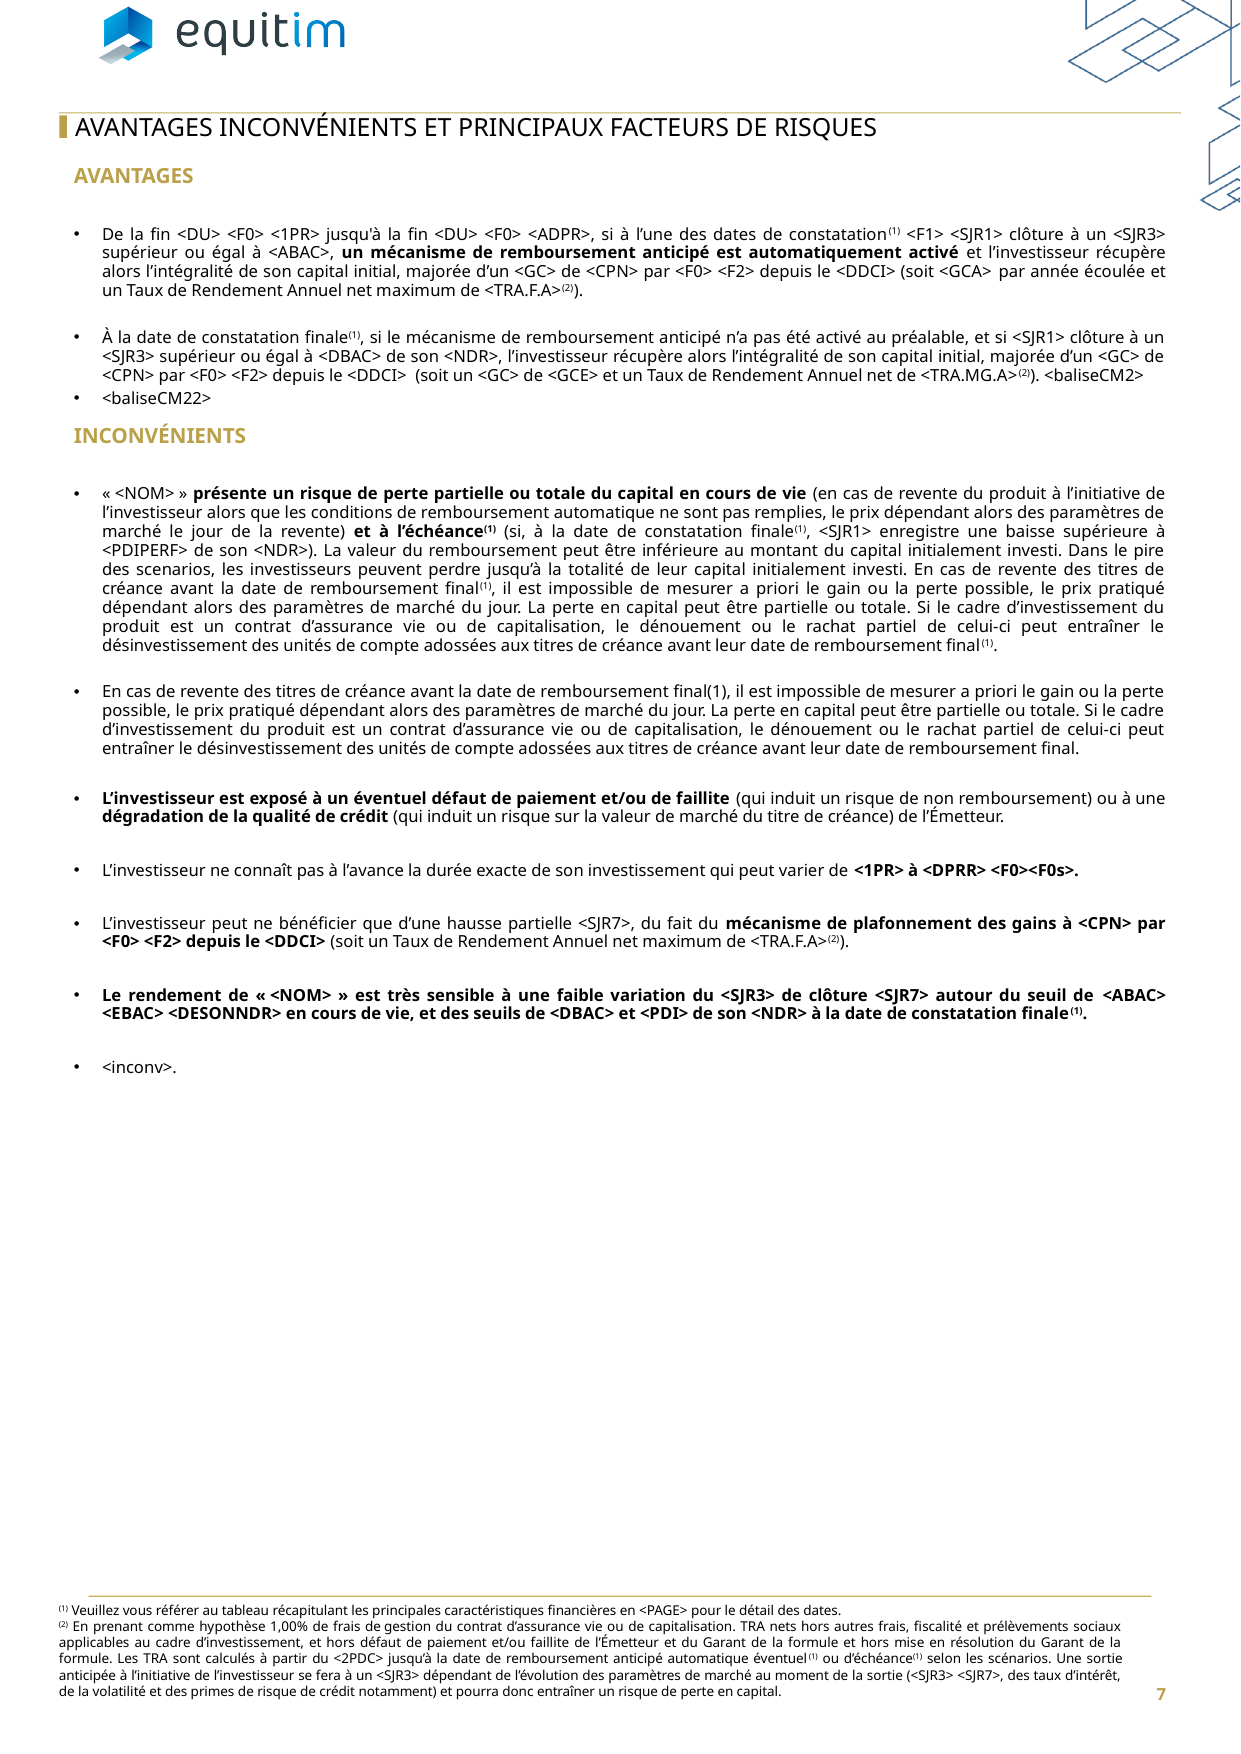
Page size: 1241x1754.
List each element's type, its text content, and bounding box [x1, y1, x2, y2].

picture [1067, 0, 1241, 211]
text_box (1) Veuillez vous référer au tableau récapitulant les principales caractéristiques financières en <PAGE> pour le détail des dates. (2) En prenant comme hypothèse 1,00% de frais de gestion du contrat d’assurance vie ou de capitalisation. TRA nets hors autres frais, fiscalité et prélèvements sociaux applicables au cadre d’investissement, et hors défaut de paiement et/ou faillite de l’Émetteur et du Garant de la formule et hors mise en résolution du Garant de la formule. Les TRA sont calculés à partir du <2PDC> jusqu’à la date de remboursement anticipé automatique éventuel(1) ou d’échéance(1) selon les scénarios. Une sortie anticipée à l’initiative de l’investisseur se fera à un <SJR3> dépendant de l’évolution des paramètres de marché au moment de la sortie (<SJR3> <SJR7>, des taux d’intérêt, de la volatilité et des primes de risque de crédit notamment) et pourra donc entraîner un risque de perte en capital. [59, 1601, 1123, 1700]
text_box [59, 115, 67, 138]
text_box AVANTAGES INCONVÉNIENTS ET principaux FACTEURS DE RISQUES [75, 109, 1192, 148]
slide_number 7 [1122, 1664, 1182, 1728]
text_box AVANTAGES De la fin <DU> <F0> <1PR> jusqu'à la fin <DU> <F0> <ADPR>, si à l’une des dates de constatation(1) <F1> <SJR1> clôture à un <SJR3> supérieur ou égal à <ABAC>, un mécanisme de remboursement anticipé est automatiquement activé et l’investisseur récupère alors l’intégralité de son capital initial, majorée d’un <GC> de <CPN> par <F0> <F2> depuis le <DDCI> (soit <GCA> par année écoulée et un Taux de Rendement Annuel net maximum de <TRA.F.A>(2)). À la date de constatation finale(1), si le mécanisme de remboursement anticipé n’a pas été activé au préalable, et si <SJR1> clôture à un <SJR3> supérieur ou égal à <DBAC> de son <NDR>, l’investisseur récupère alors l’intégralité de son capital initial, majorée d’un <GC> de <CPN> par <F0> <F2> depuis le <DDCI> (soit un <GC> de <GCE> et un Taux de Rendement Annuel net de <TRA.MG.A>(2)). <baliseCM2> <baliseCM22> INCONVÉNIENTS « <NOM> » présente un risque de perte partielle ou totale du capital en cours de vie (en cas de revente du produit à l’initiative de l’investisseur alors que les conditions de remboursement automatique ne sont pas remplies, le prix dépendant alors des paramètres de marché le jour de la revente) et à l’échéance(1) (si, à la date de constatation finale(1), <SJR1> enregistre une baisse supérieure à <PDIPERF> de son <NDR>). La valeur du remboursement peut être inférieure au montant du capital initialement investi. Dans le pire des scenarios, les investisseurs peuvent perdre jusqu’à la totalité de leur capital initialement investi. En cas de revente des titres de créance avant la date de remboursement final(1), il est impossible de mesurer a priori le gain ou la perte possible, le prix pratiqué dépendant alors des paramètres de marché du jour. La perte en capital peut être partielle ou totale. Si le cadre d’investissement du produit est un contrat d’assurance vie ou de capitalisation, le dénouement ou le rachat partiel de celui-ci peut entraîner le désinvestissement des unités de compte adossées aux titres de créance avant leur date de remboursement final(1). En cas de revente des titres de créance avant la date de remboursement final(1), il est impossible de mesurer a priori le gain ou la perte possible, le prix pratiqué dépendant alors des paramètres de marché du jour. La perte en capital peut être partielle ou totale. Si le cadre d’investissement du produit est un contrat d’assurance vie ou de capitalisation, le dénouement ou le rachat partiel de celui-ci peut entraîner le désinvestissement des unités de compte adossées aux titres de créance avant leur date de remboursement final. L’investisseur est exposé à un éventuel défaut de paiement et/ou de faillite (qui induit un risque de non remboursement) ou à une dégradation de la qualité de crédit (qui induit un risque sur la valeur de marché du titre de créance) de l’Émetteur. L’investisseur ne connaît pas à l’avance la durée exacte de son investissement qui peut varier de <1PR> à <DPRR> <F0><F0s>. L’investisseur peut ne bénéficier que d’une hausse partielle <SJR7>, du fait du mécanisme de plafonnement des gains à <CPN> par <F0> <F2> depuis le <DDCI> (soit un Taux de Rendement Annuel net maximum de <TRA.F.A>(2)). Le rendement de « <NOM> » est très sensible à une faible variation du <SJR3> de clôture <SJR7> autour du seuil de <ABAC> <EBAC> <DESONNDR> en cours de vie, et des seuils de <DBAC> et <PDI> de son <NDR> à la date de constatation finale(1). <inconv>. [59, 157, 1181, 1085]
picture [77, 0, 367, 80]
